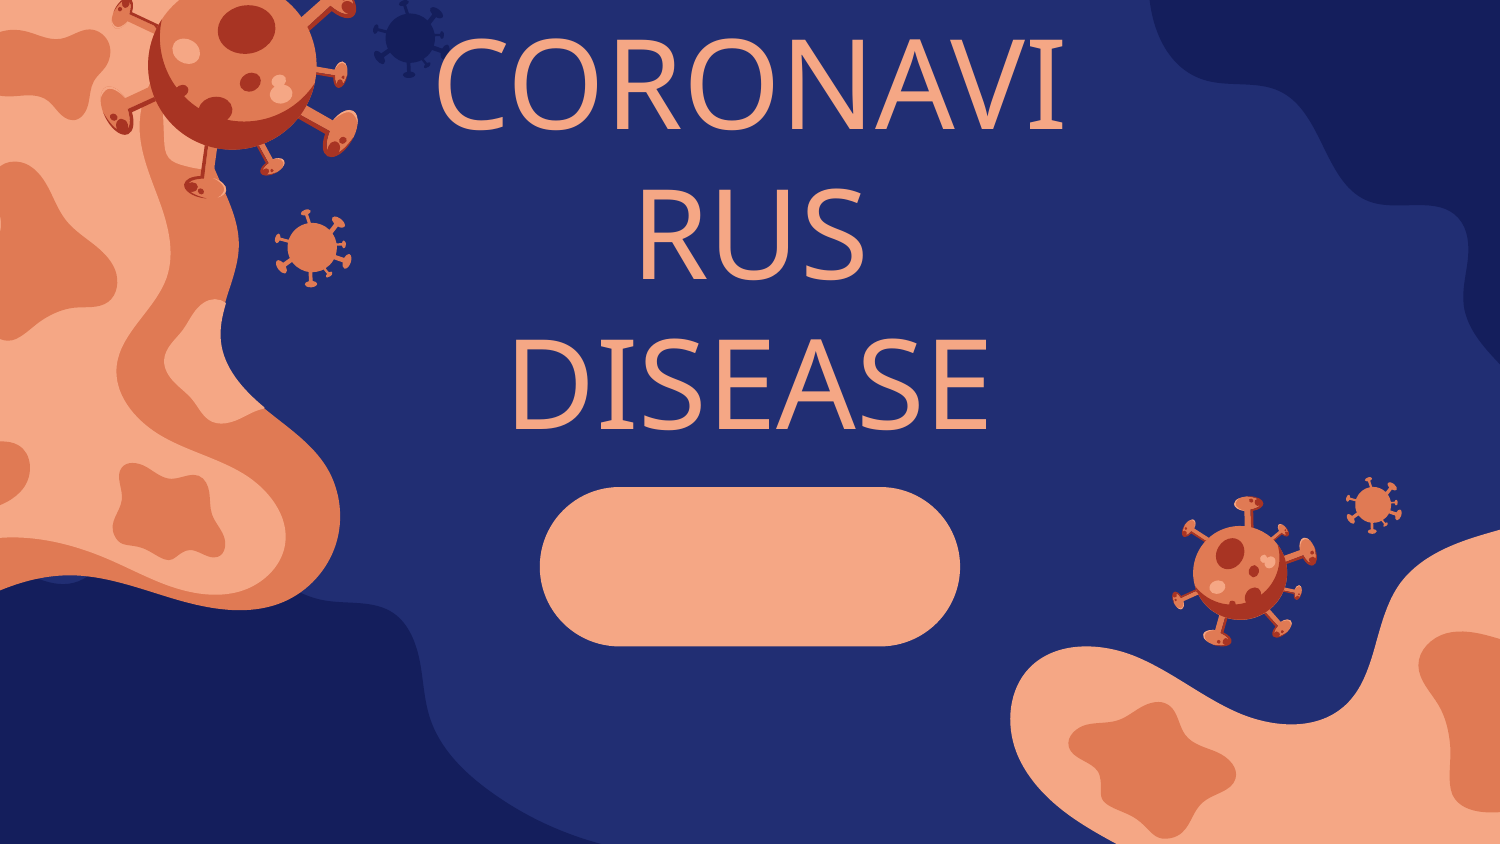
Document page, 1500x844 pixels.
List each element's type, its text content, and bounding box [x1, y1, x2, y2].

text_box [100, 0, 362, 199]
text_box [1170, 495, 1320, 647]
text_box [539, 487, 961, 647]
title CORONAVIRUS DISEASE [378, 60, 1122, 470]
